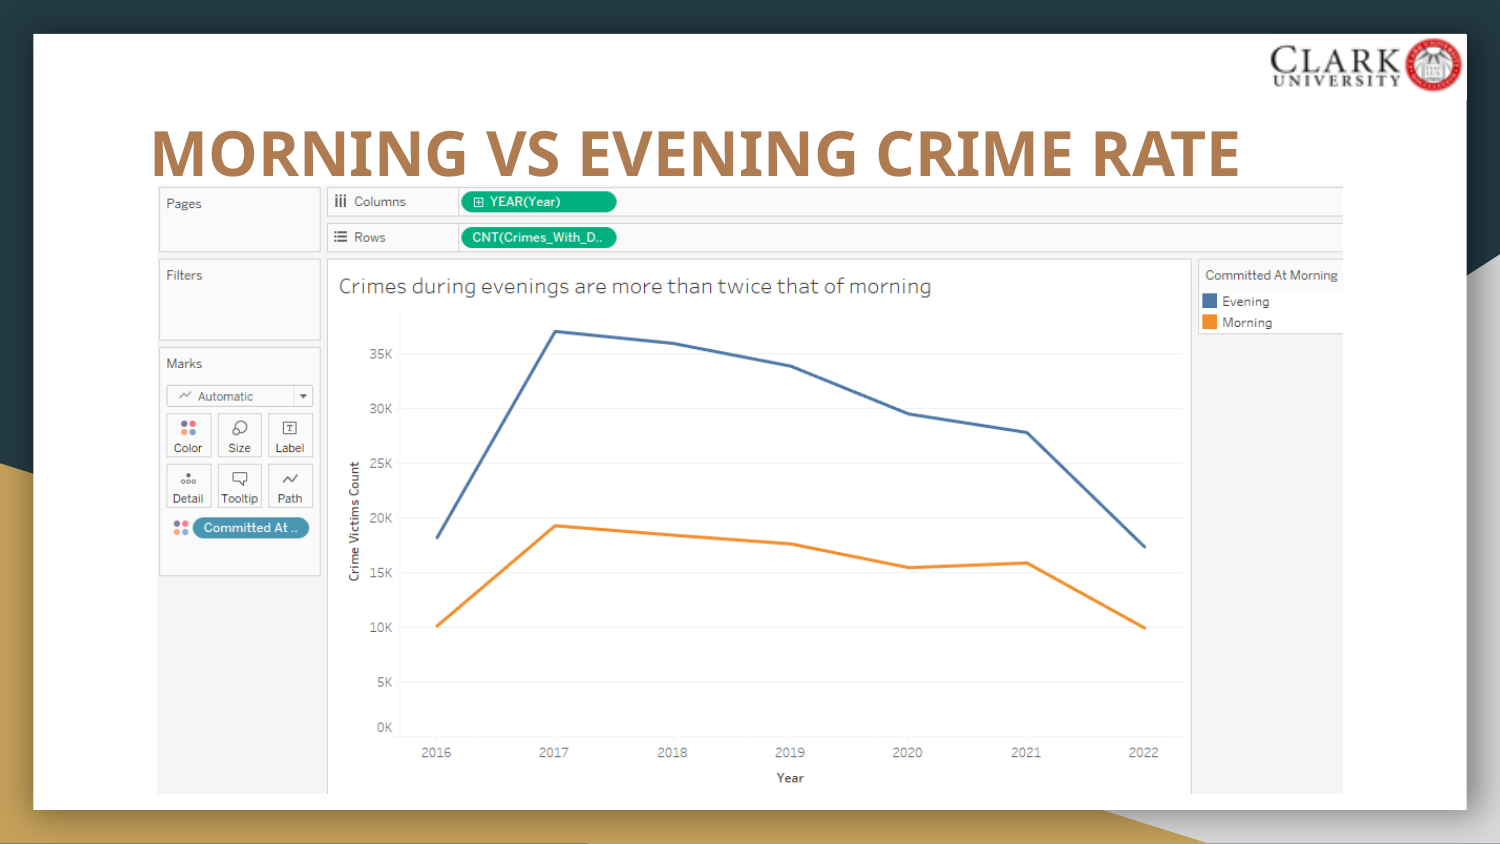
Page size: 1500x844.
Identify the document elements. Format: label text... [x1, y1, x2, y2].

picture [1256, 35, 1467, 100]
picture [156, 185, 1344, 794]
title MORNING VS EVENING CRIME RATE [134, 99, 1366, 256]
